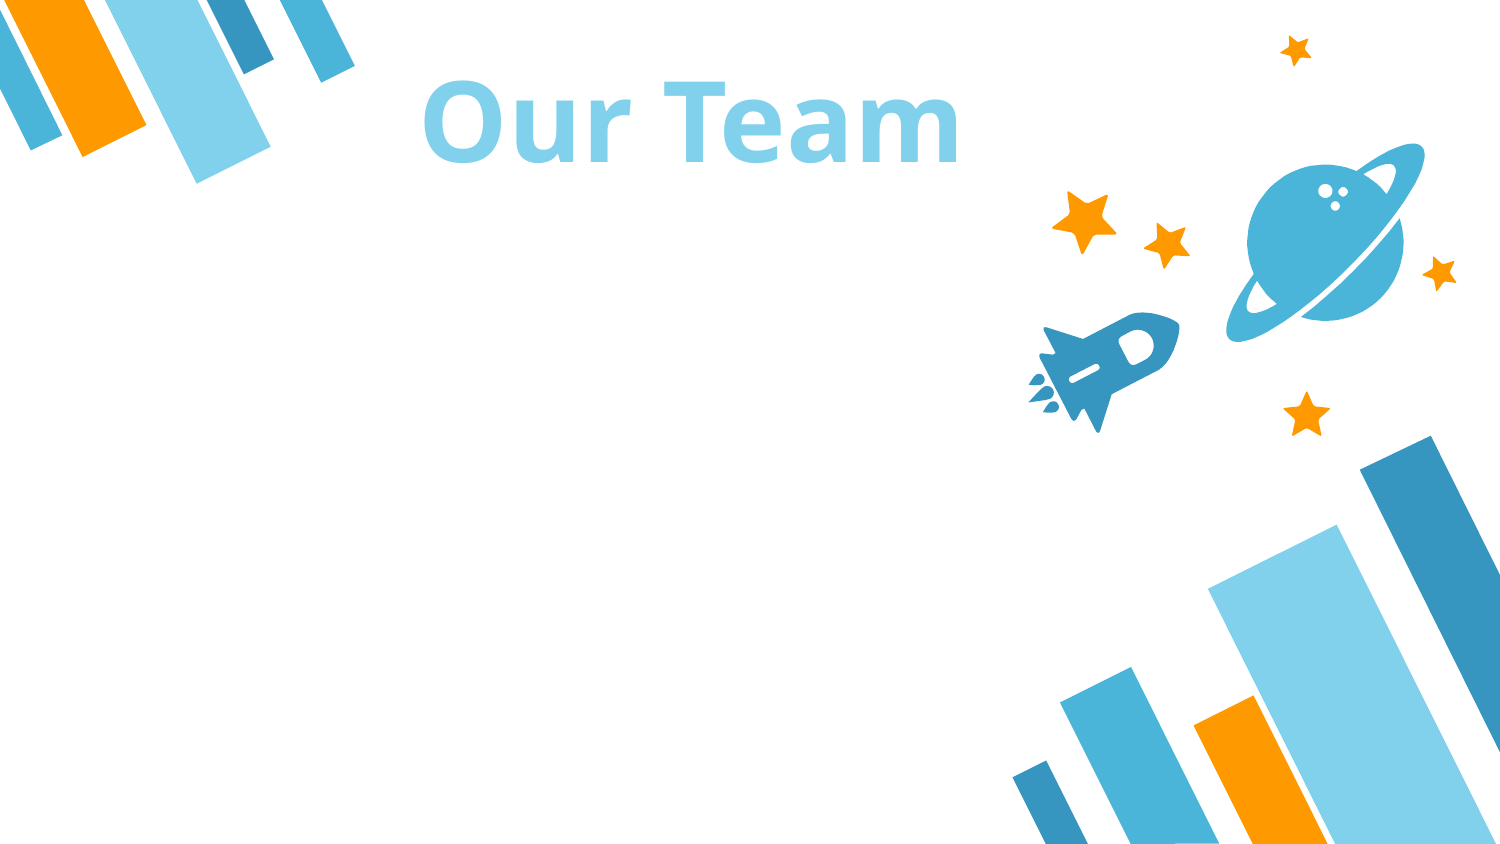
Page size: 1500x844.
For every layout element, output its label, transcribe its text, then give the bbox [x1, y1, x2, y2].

text_box [1052, 191, 1117, 255]
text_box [1034, 299, 1167, 431]
title Our Team [403, 50, 1019, 200]
text_box [1283, 391, 1330, 436]
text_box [1226, 143, 1425, 343]
text_box [1429, 256, 1457, 292]
text_box [1143, 222, 1190, 269]
text_box [1280, 35, 1312, 67]
